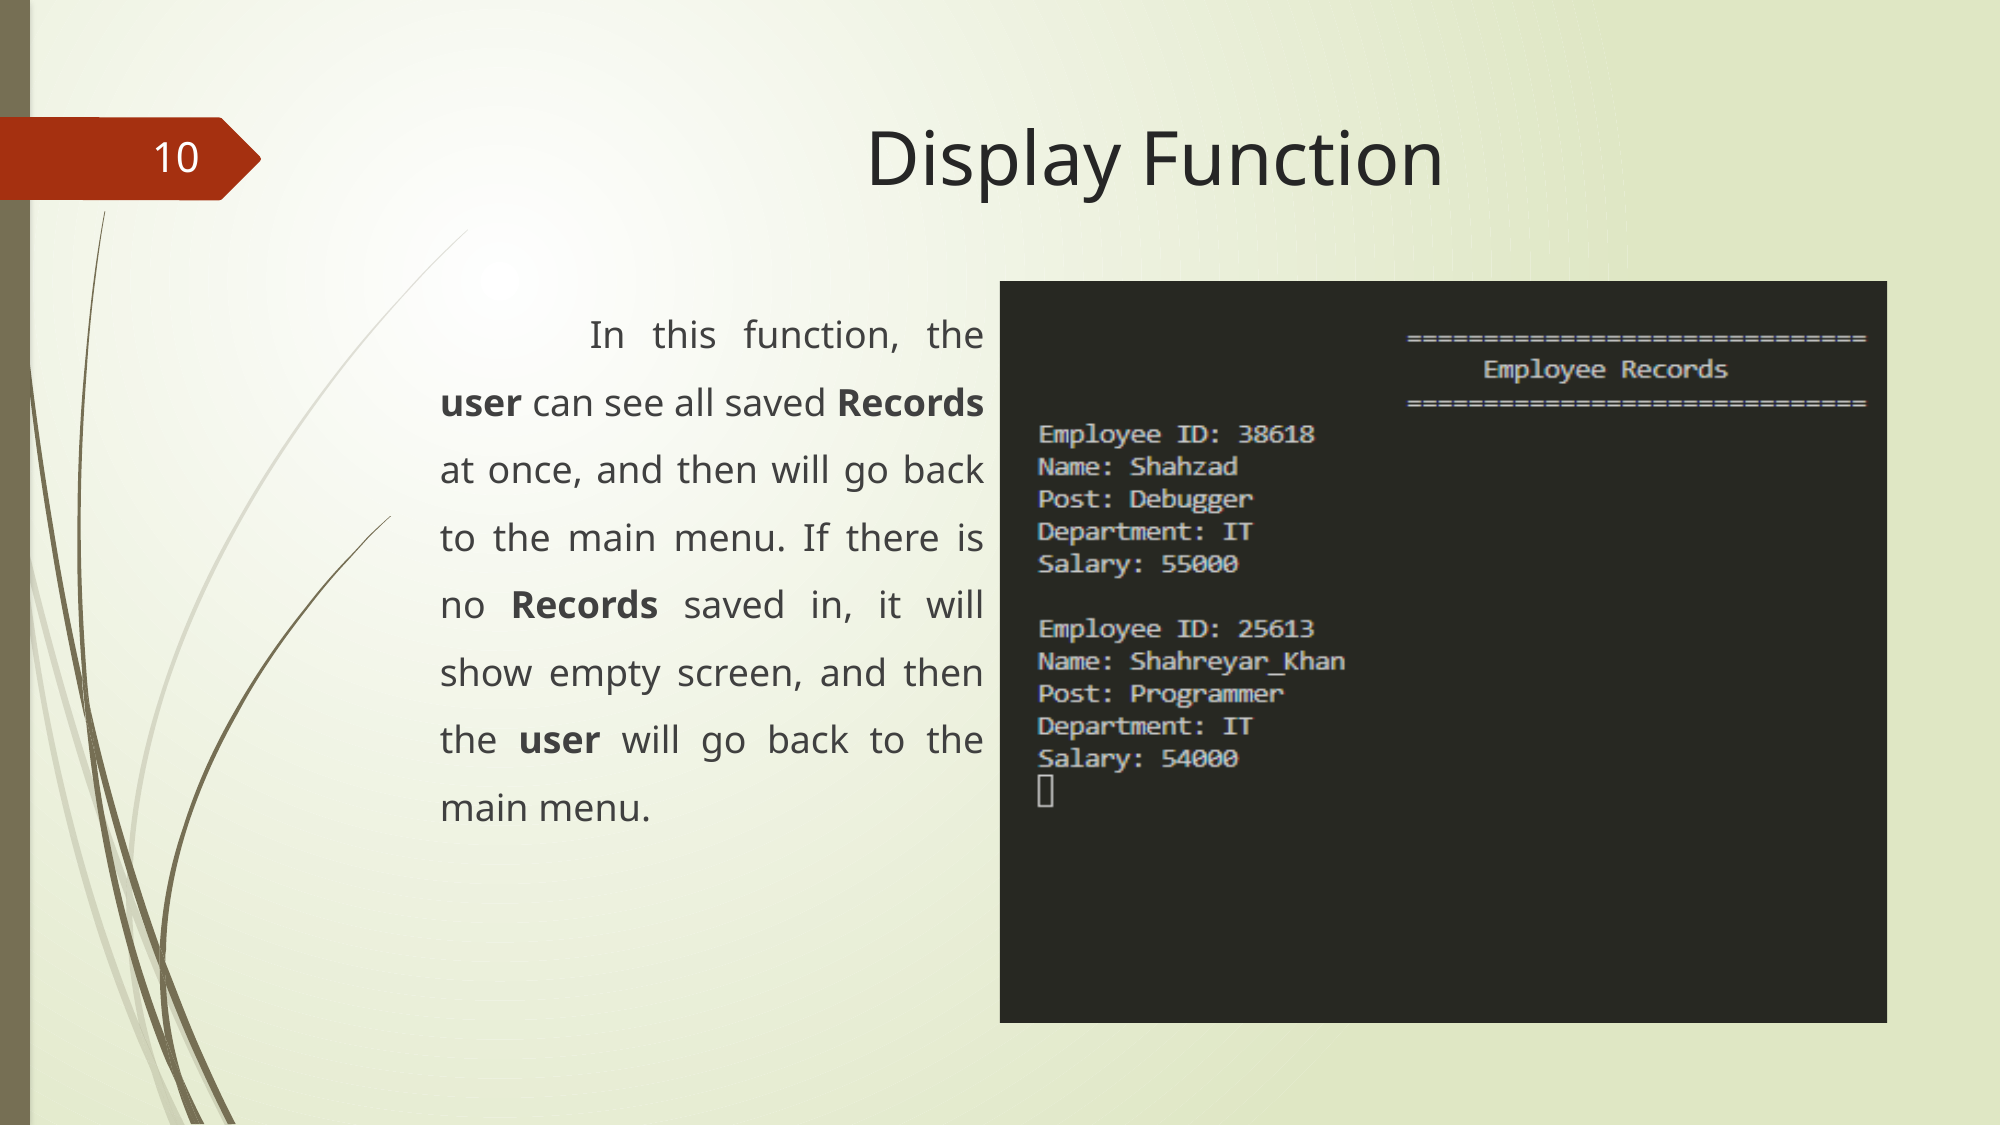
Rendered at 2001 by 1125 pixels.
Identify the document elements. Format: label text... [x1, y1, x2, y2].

list In this function, the user can see all saved Records at once, and then will go back to the main menu. If there is no Records saved in, it will show empty screen, and then the user will go back to the main menu. [424, 281, 999, 1023]
picture [999, 280, 1888, 1023]
title Display Function [425, 102, 1888, 244]
slide_number 10 [87, 129, 216, 190]
